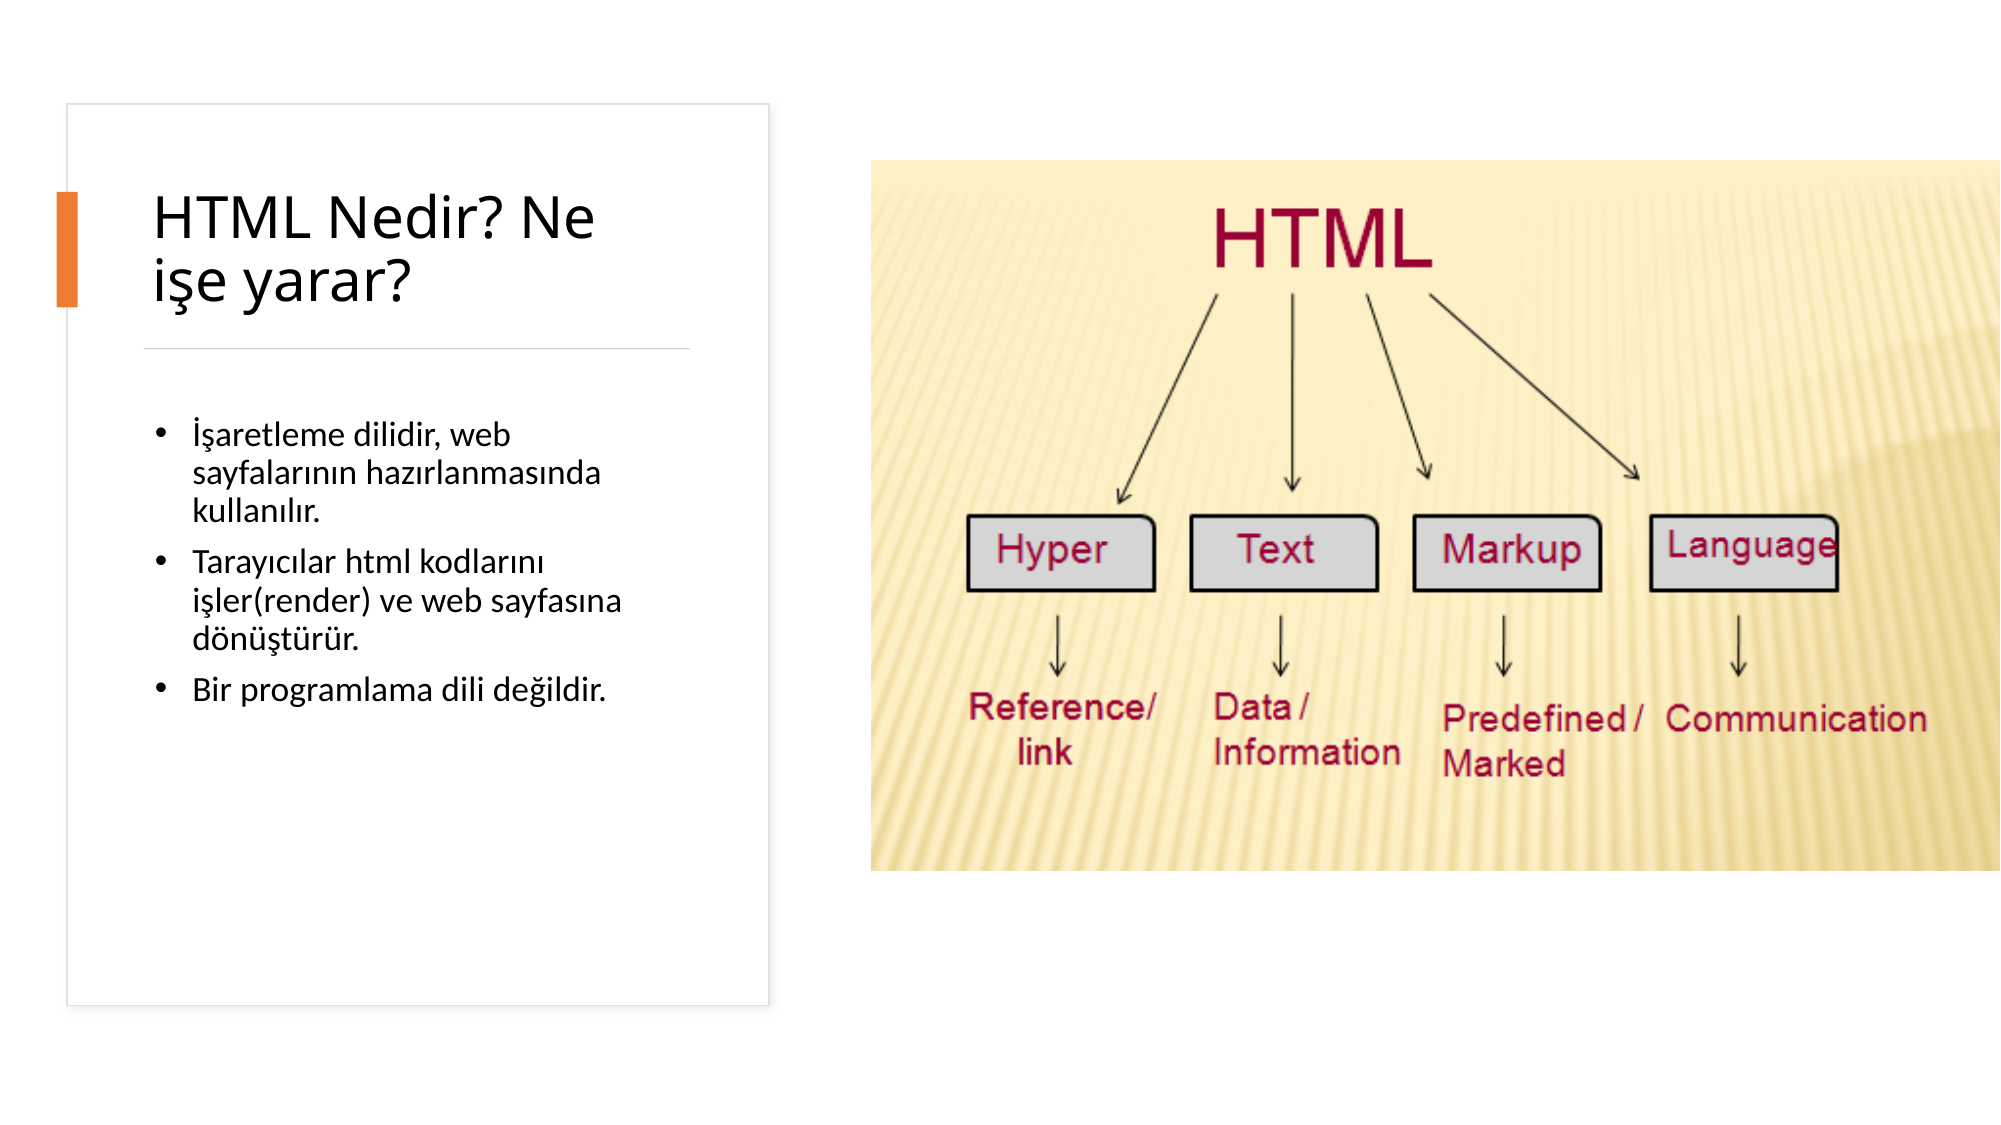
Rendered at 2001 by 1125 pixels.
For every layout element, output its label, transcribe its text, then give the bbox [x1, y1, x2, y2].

picture [871, 160, 2000, 871]
text_box [0, 0, 2000, 1125]
text_box [56, 191, 79, 308]
list https://www.w3schools.com/ https://getbootstrap.com/docs/4.1/getting-started/introduction/ [66, 102, 779, 1016]
text_box İşaretleme dilidir, web sayfalarının hazırlanmasında kullanılır. Tarayıcılar html kodlarını işler(render) ve web sayfasına dönüştürür. Bir programlama dili değildir. [130, 408, 690, 755]
title HTML Nedir? Ne işe yarar? [138, 160, 698, 342]
text_box [66, 103, 770, 1006]
